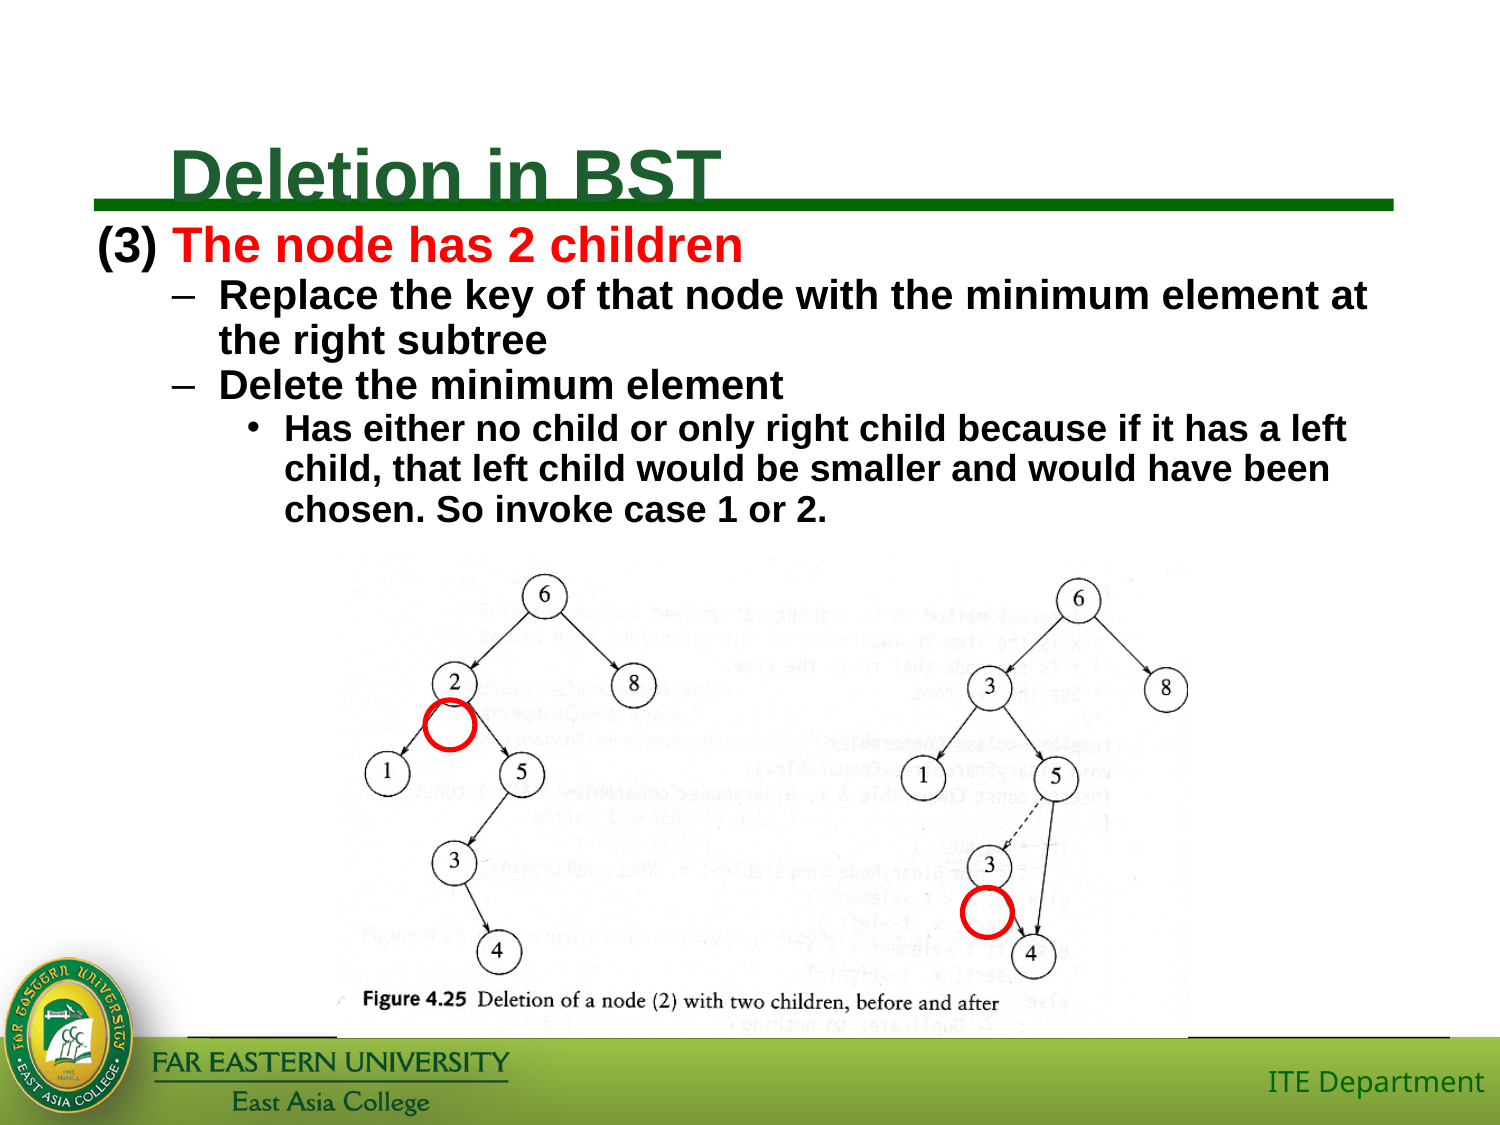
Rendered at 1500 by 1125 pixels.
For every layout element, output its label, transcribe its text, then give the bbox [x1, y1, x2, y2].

picture [148, 1046, 512, 1117]
text_box Deletion in BST [74, 112, 1425, 233]
picture [337, 554, 1188, 1038]
text_box (3) The node has 2 children Replace the key of that node with the minimum element at the right subtree Delete the minimum element Has either no child or only right child because if it has a left child, that left child would be smaller and would have been chosen. So invoke case 1 or 2. [81, 212, 1432, 955]
picture [0, 953, 138, 1117]
